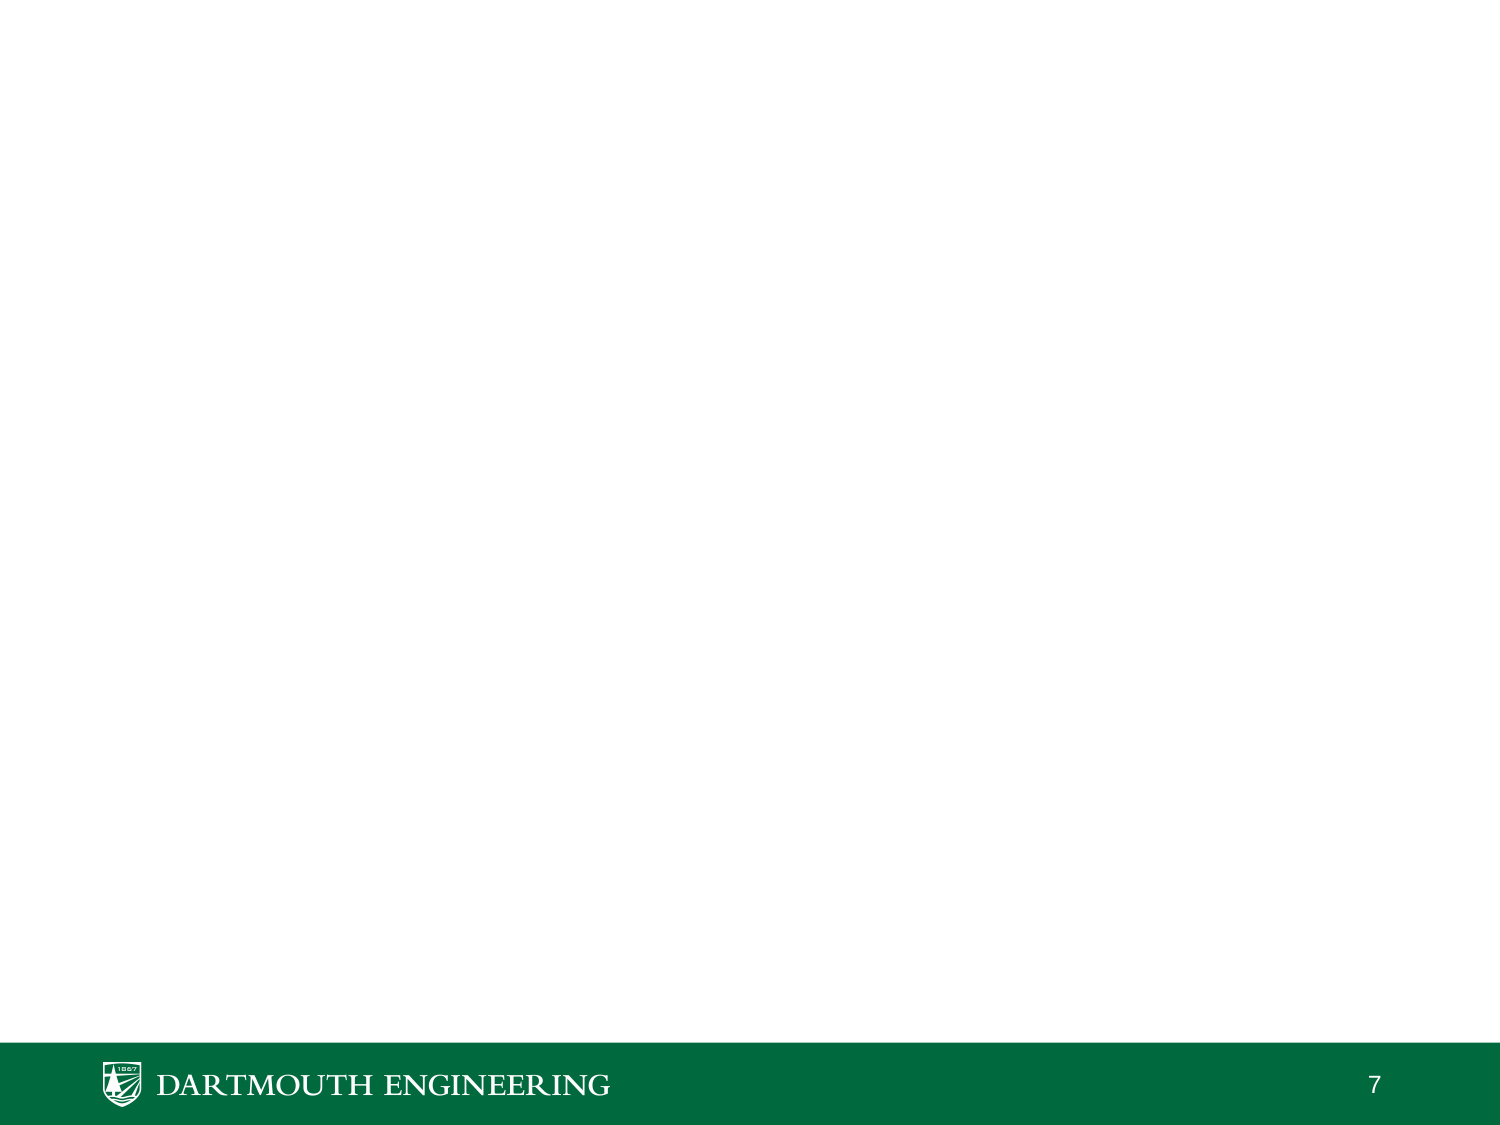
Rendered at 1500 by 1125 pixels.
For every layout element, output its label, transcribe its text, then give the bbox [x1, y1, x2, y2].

slide_number 7 [1312, 1054, 1397, 1114]
picture [103, 1062, 610, 1107]
